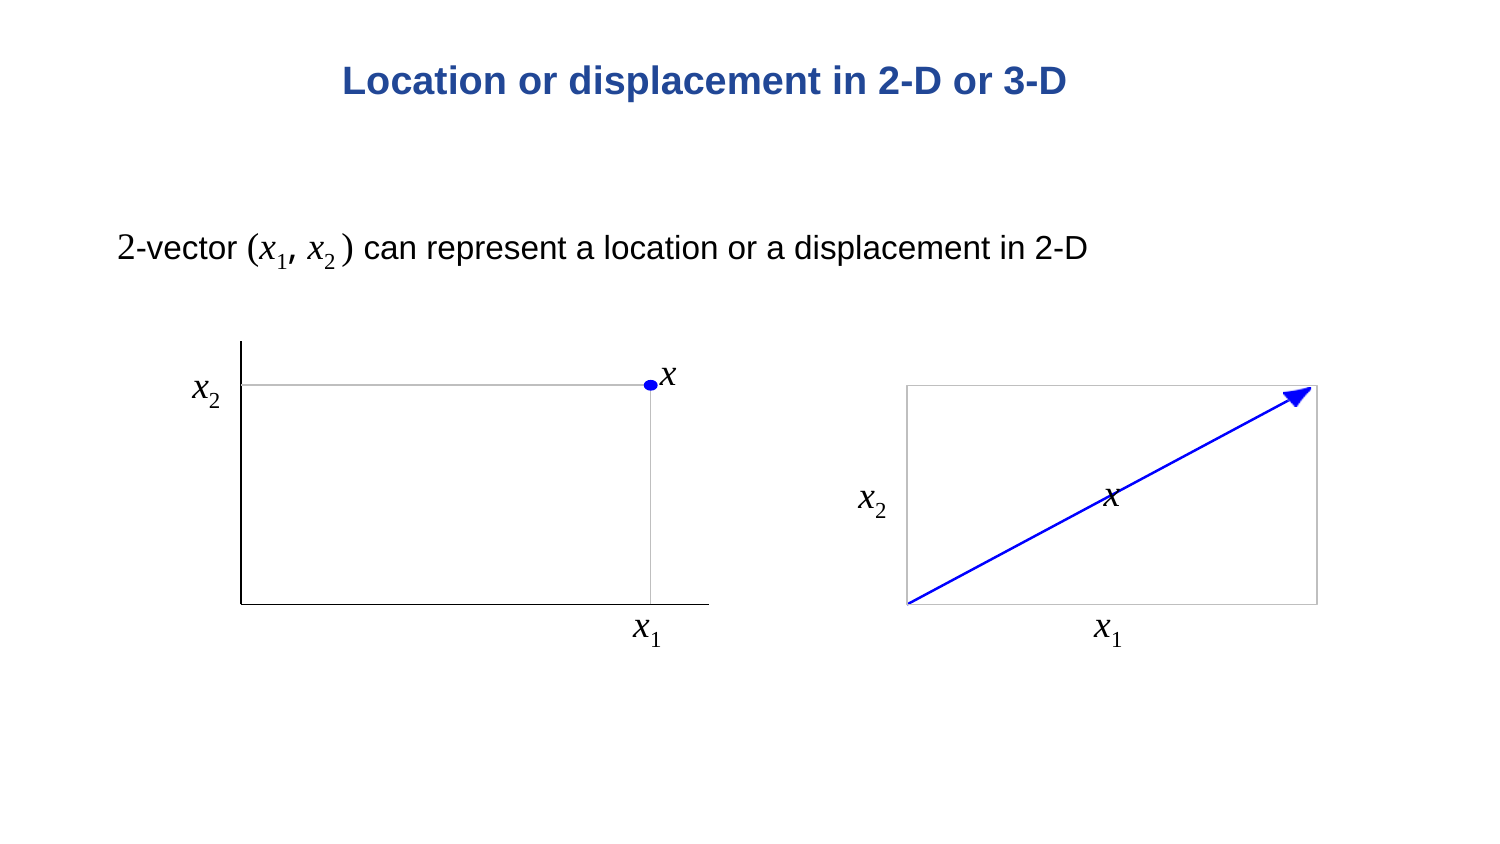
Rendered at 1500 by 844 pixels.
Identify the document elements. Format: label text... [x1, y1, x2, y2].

text_box x [655, 344, 683, 388]
text_box x1 [1090, 605, 1132, 638]
text_box x1 [628, 594, 671, 638]
text_box [644, 380, 656, 390]
title Location or displacement in 2-D or 3-D [337, 49, 1162, 97]
text_box 2-vector (x1, x2 ) can represent a location or a displacement in 2-D [112, 216, 1199, 260]
text_box x2 [188, 355, 230, 400]
text_box x [906, 385, 1318, 605]
text_box x2 [854, 465, 896, 509]
